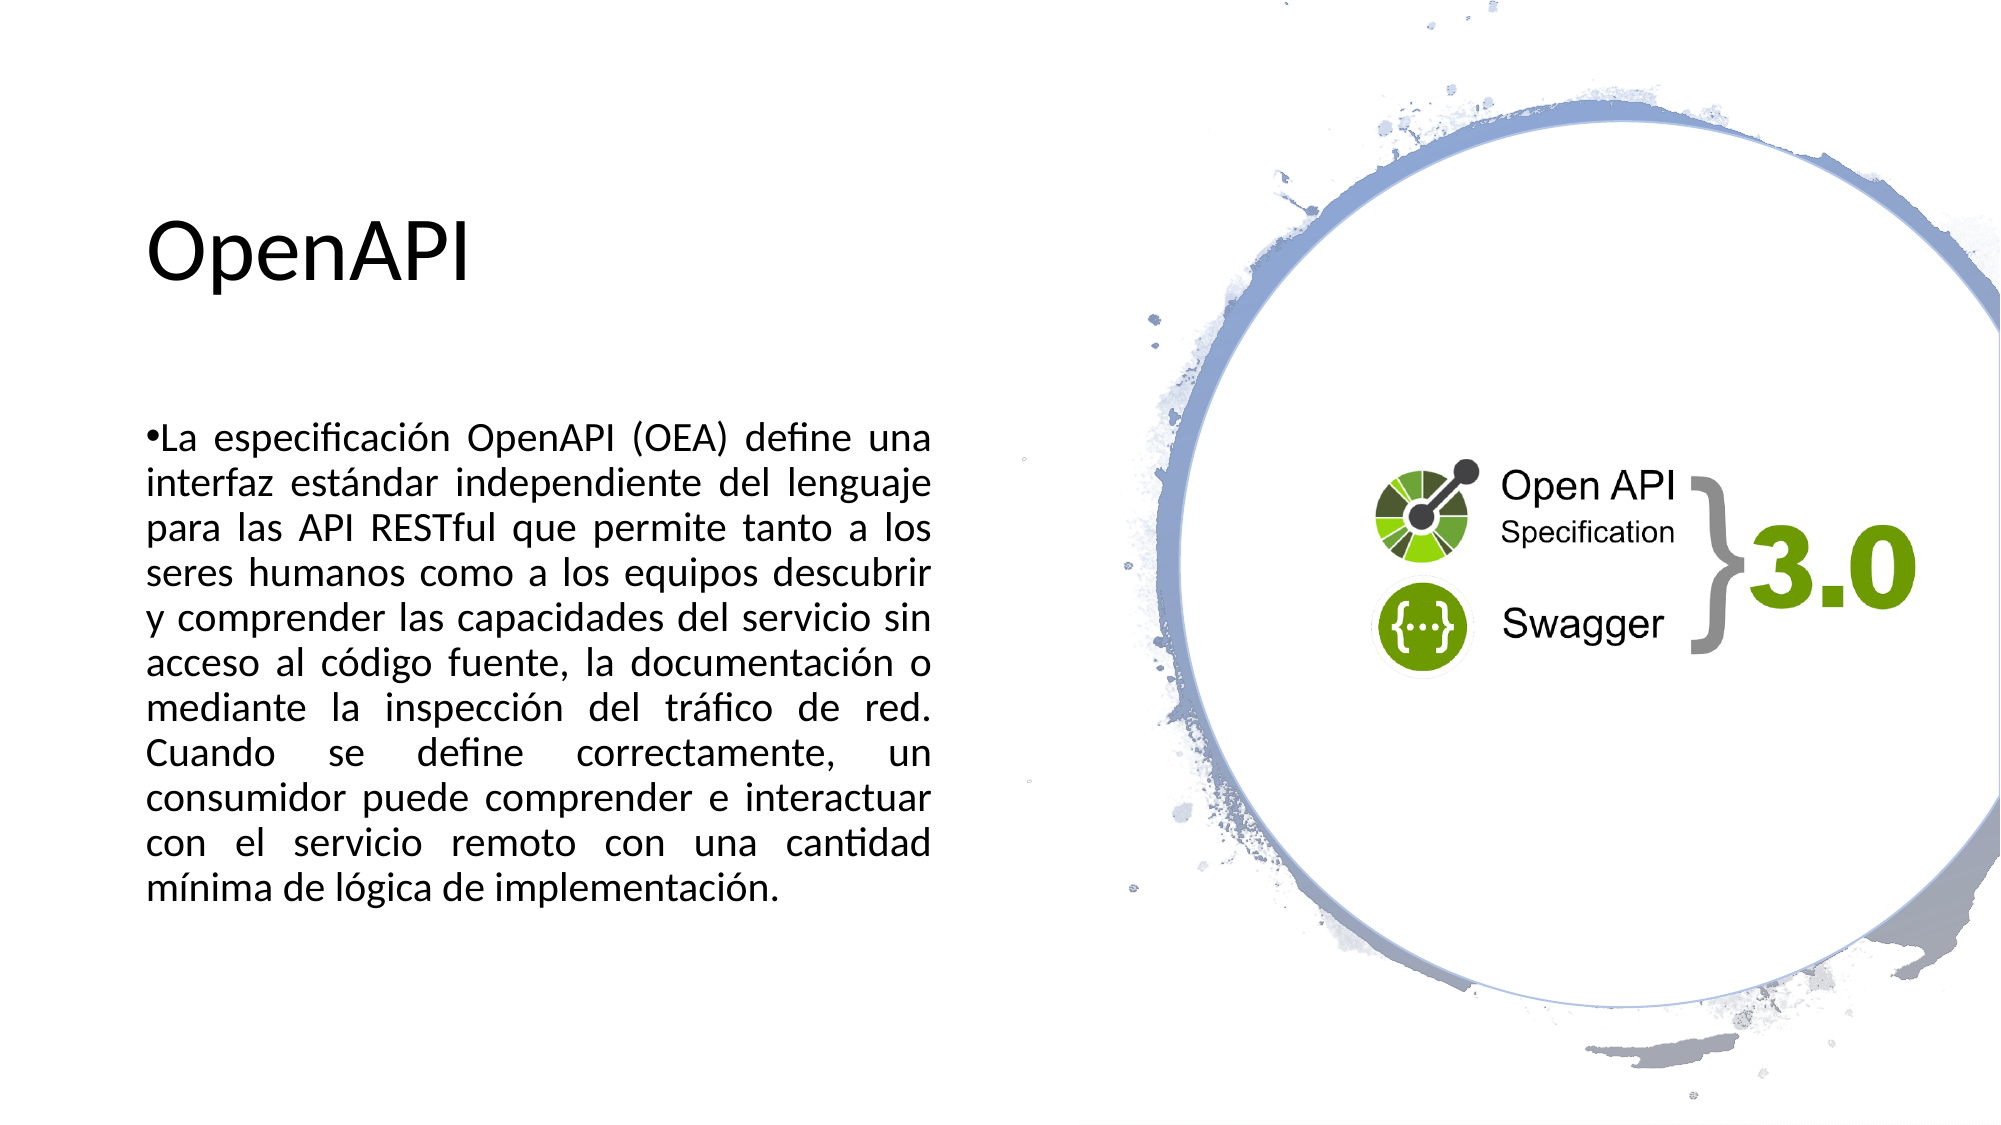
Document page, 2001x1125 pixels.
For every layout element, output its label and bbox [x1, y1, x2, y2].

list [1328, 407, 1930, 721]
picture [0, 0, 2000, 1125]
